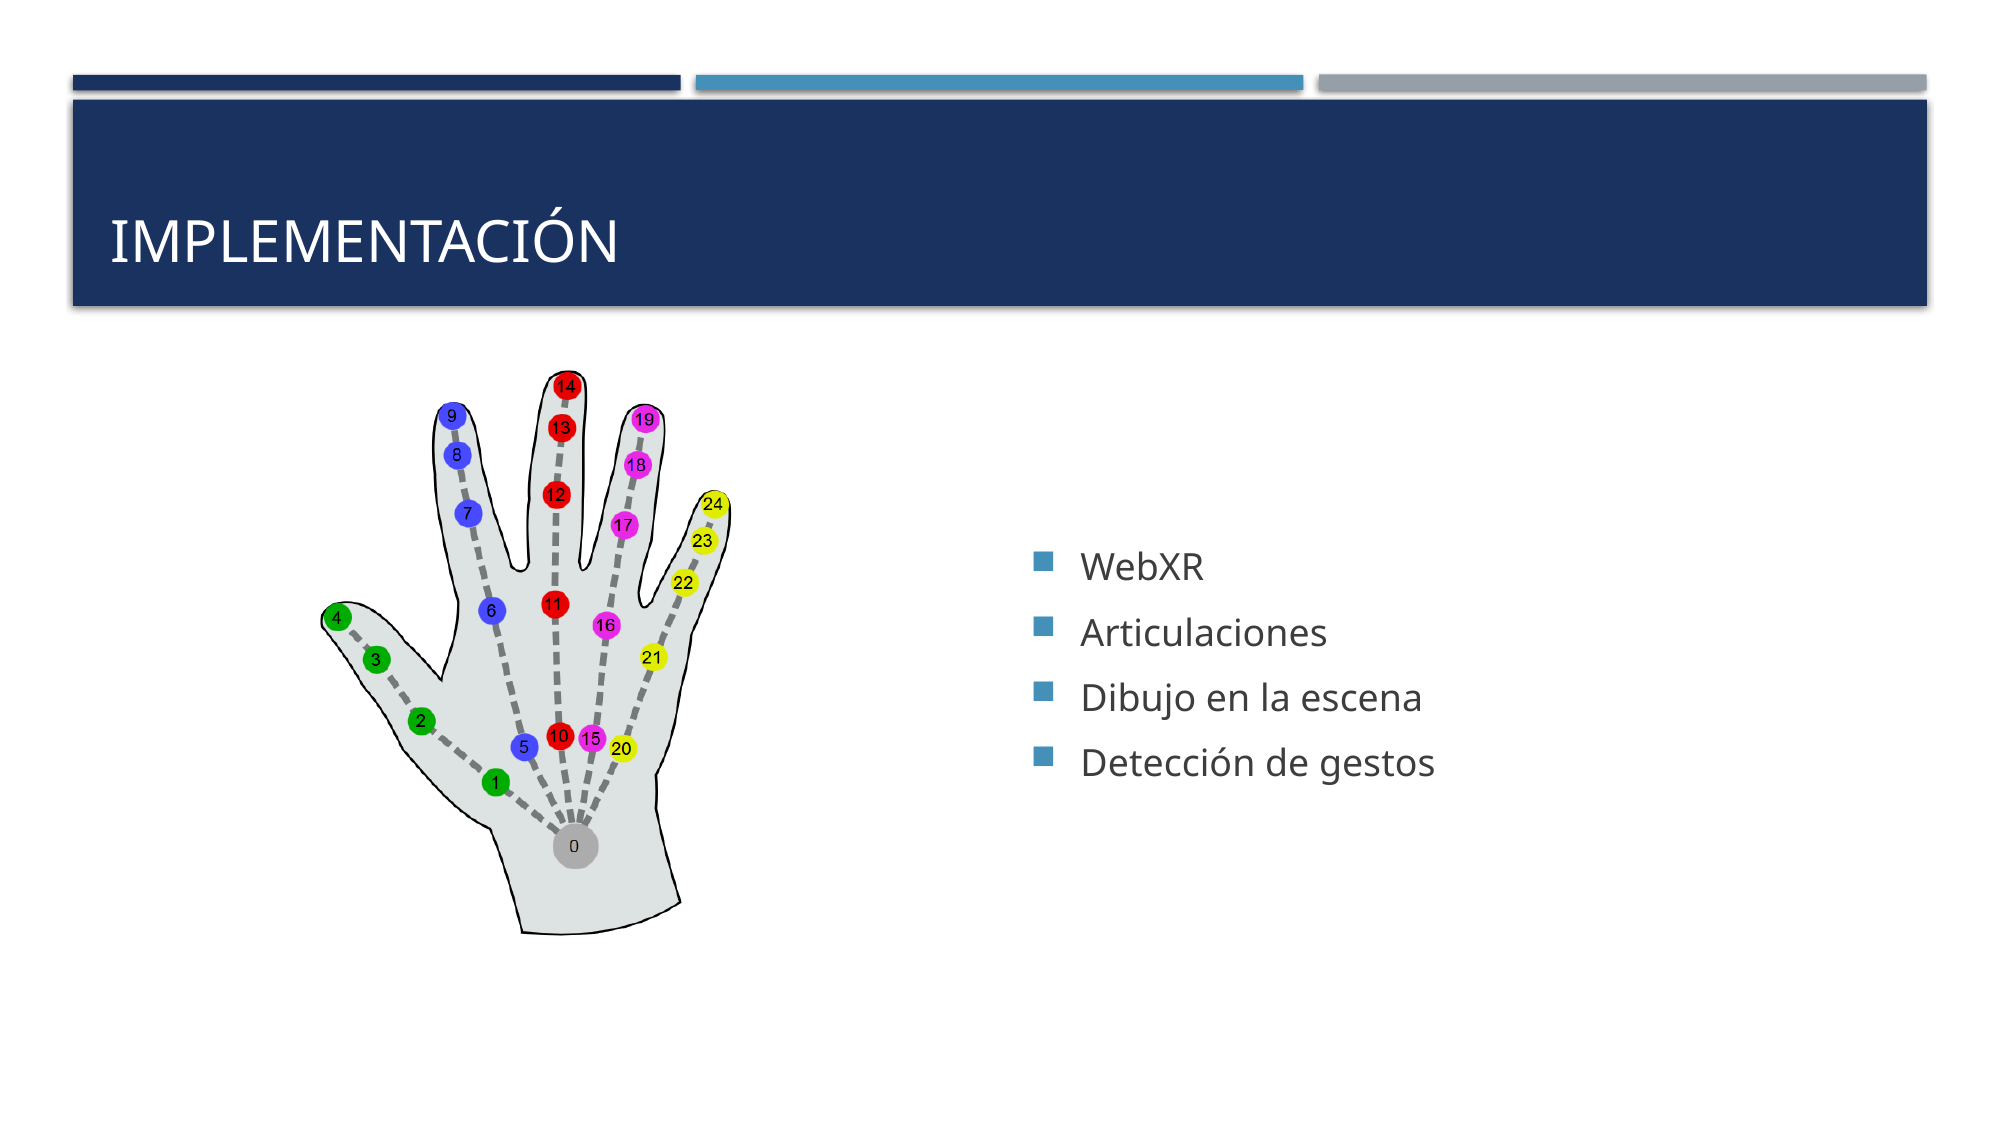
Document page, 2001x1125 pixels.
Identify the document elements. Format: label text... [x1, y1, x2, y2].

list WebXR Articulaciones Dibujo en la escena Detección de gestos [1015, 365, 1905, 962]
title implementación [95, 119, 1905, 282]
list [304, 364, 776, 962]
